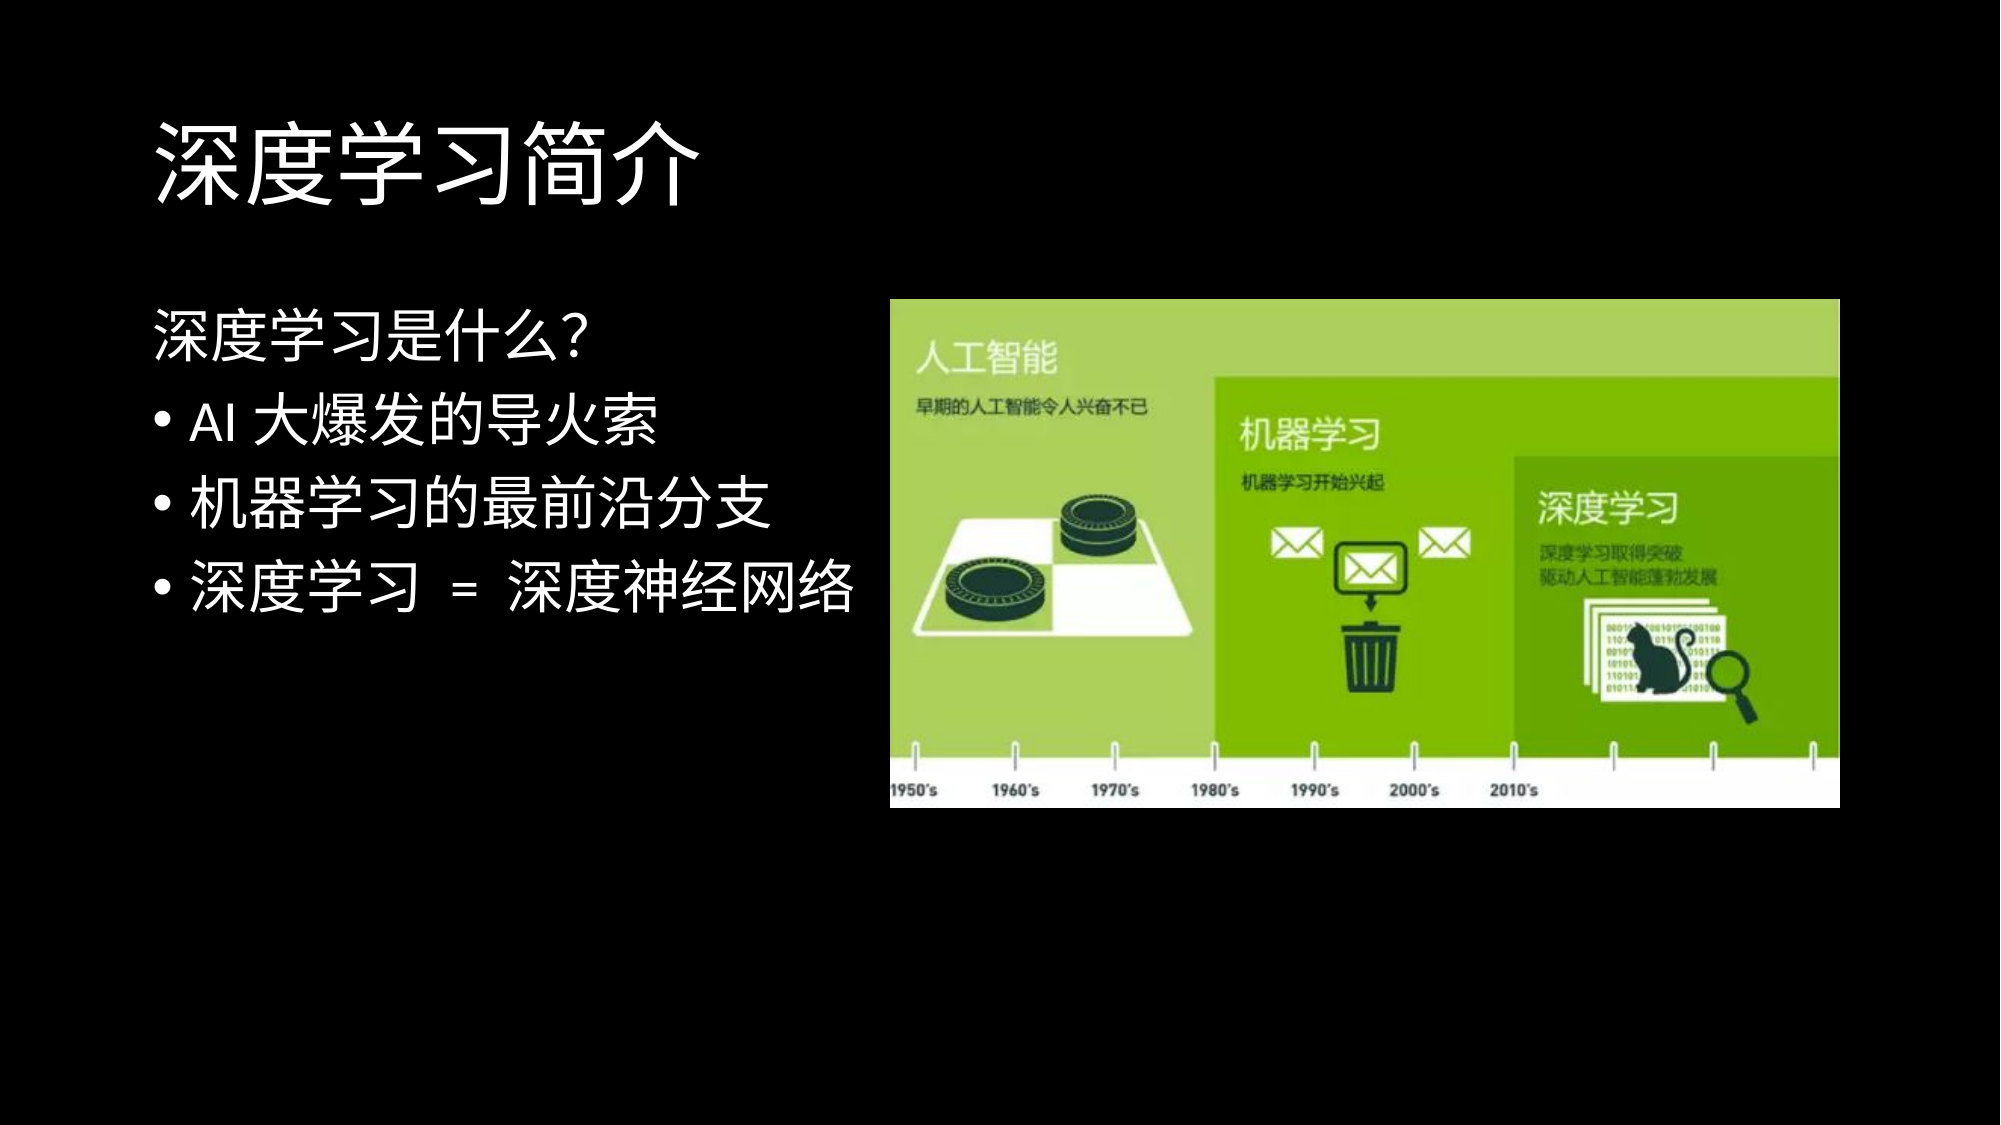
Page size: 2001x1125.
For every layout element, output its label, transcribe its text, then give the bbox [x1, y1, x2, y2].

list 深度学习是什么？ AI大爆发的导火索 机器学习的最前沿分支 深度学习 = 深度神经网络 [137, 299, 1863, 1014]
picture [890, 299, 1840, 808]
title 深度学习简介 [137, 59, 1863, 278]
